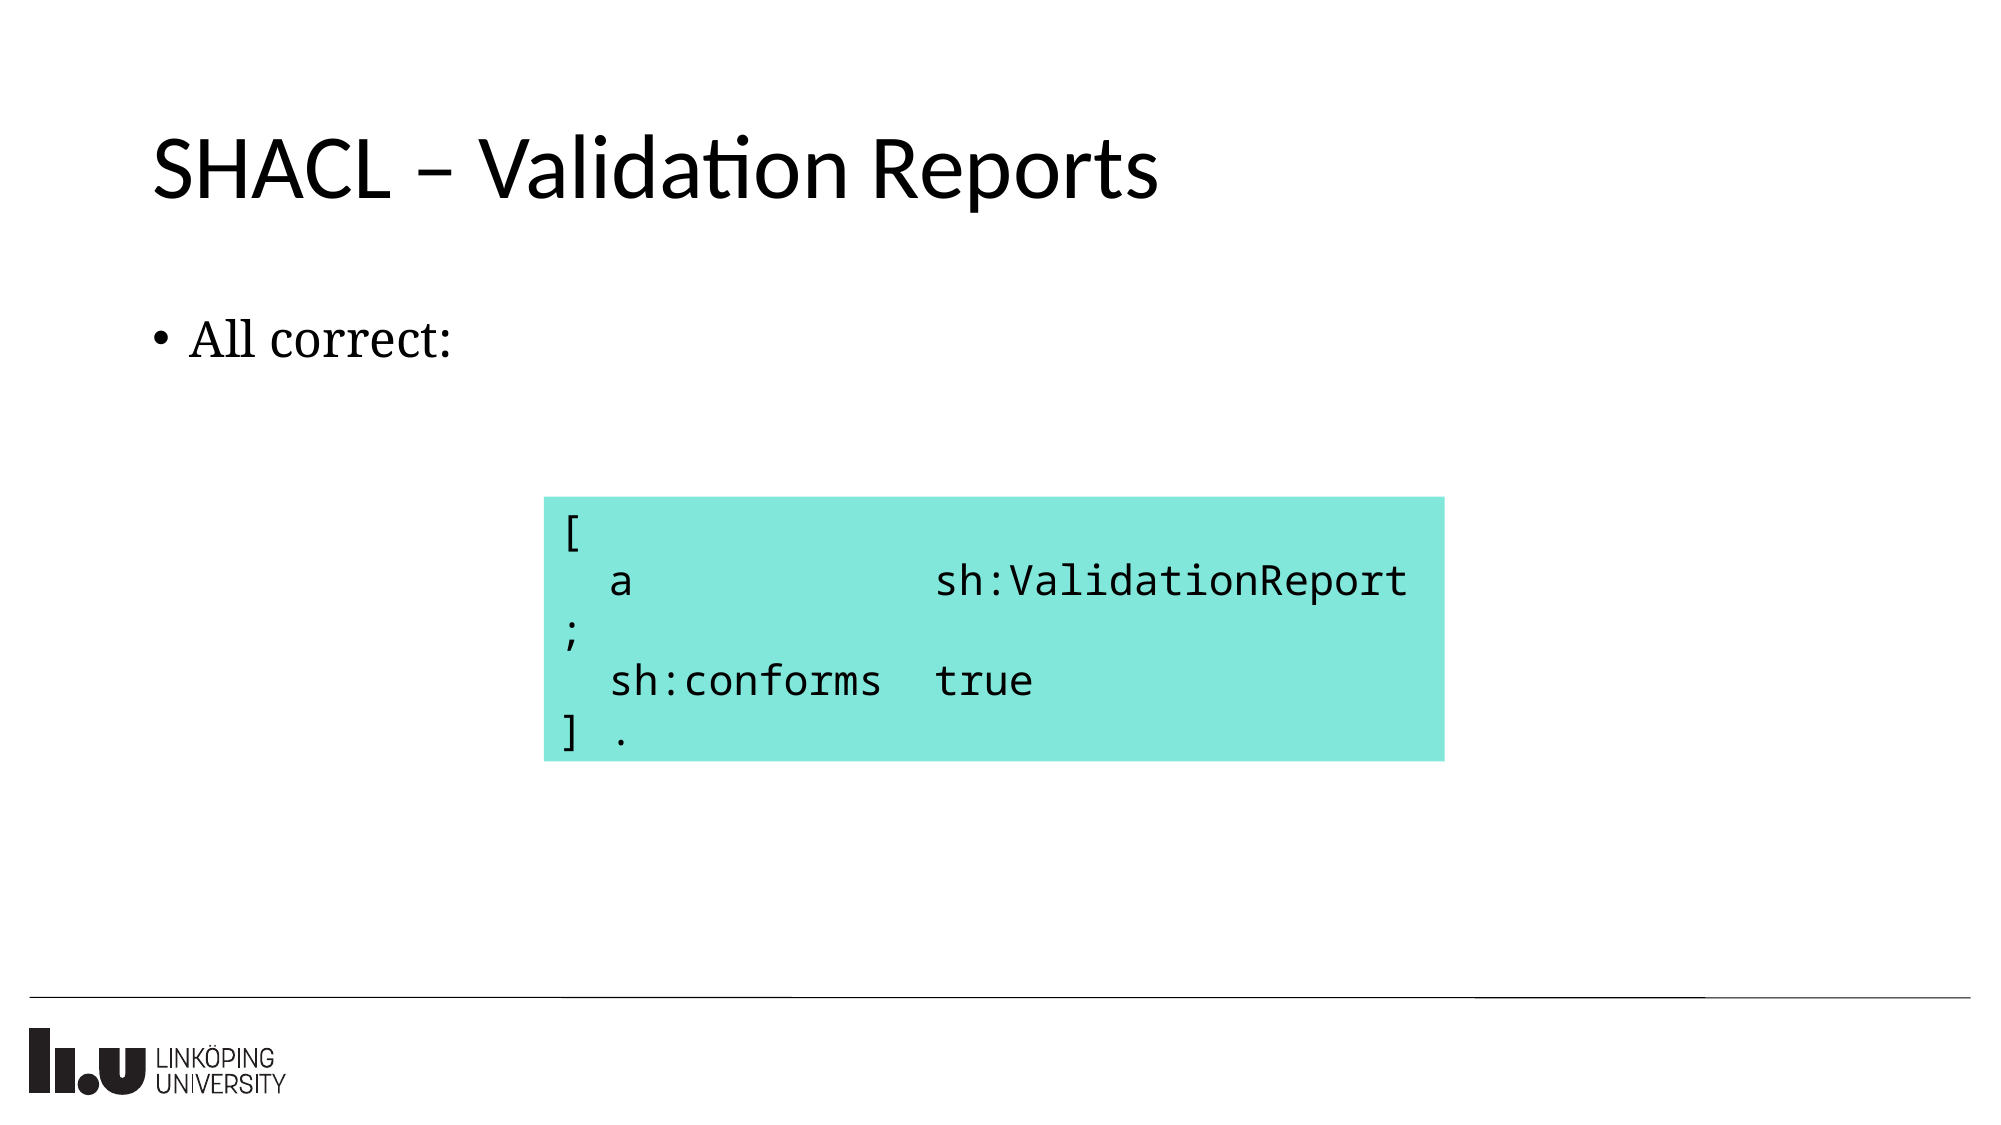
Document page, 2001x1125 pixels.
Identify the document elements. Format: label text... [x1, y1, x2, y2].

title SHACL – Validation Reports [137, 59, 1863, 278]
text_box [ a sh:ValidationReport ; sh:conforms true ] . [543, 496, 1445, 762]
list All correct: [137, 299, 1863, 998]
